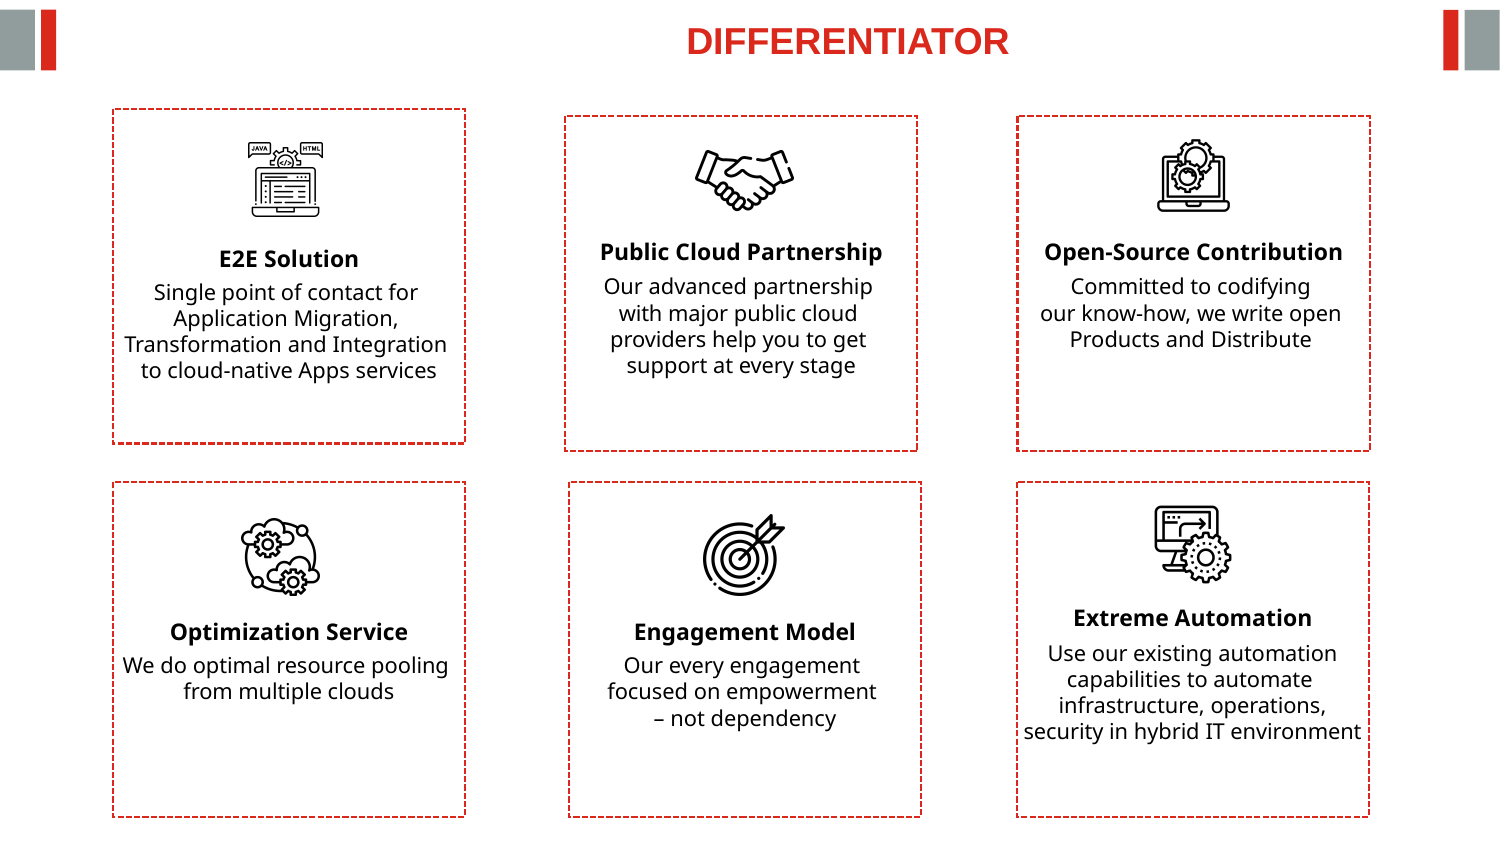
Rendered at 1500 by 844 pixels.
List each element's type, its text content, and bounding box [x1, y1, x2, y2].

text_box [1017, 115, 1370, 451]
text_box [1016, 481, 1369, 817]
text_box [565, 115, 918, 451]
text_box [1443, 9, 1500, 71]
text_box Differentiator [71, 9, 1205, 70]
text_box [112, 108, 466, 444]
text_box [568, 481, 922, 817]
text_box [0, 9, 57, 71]
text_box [112, 481, 466, 817]
